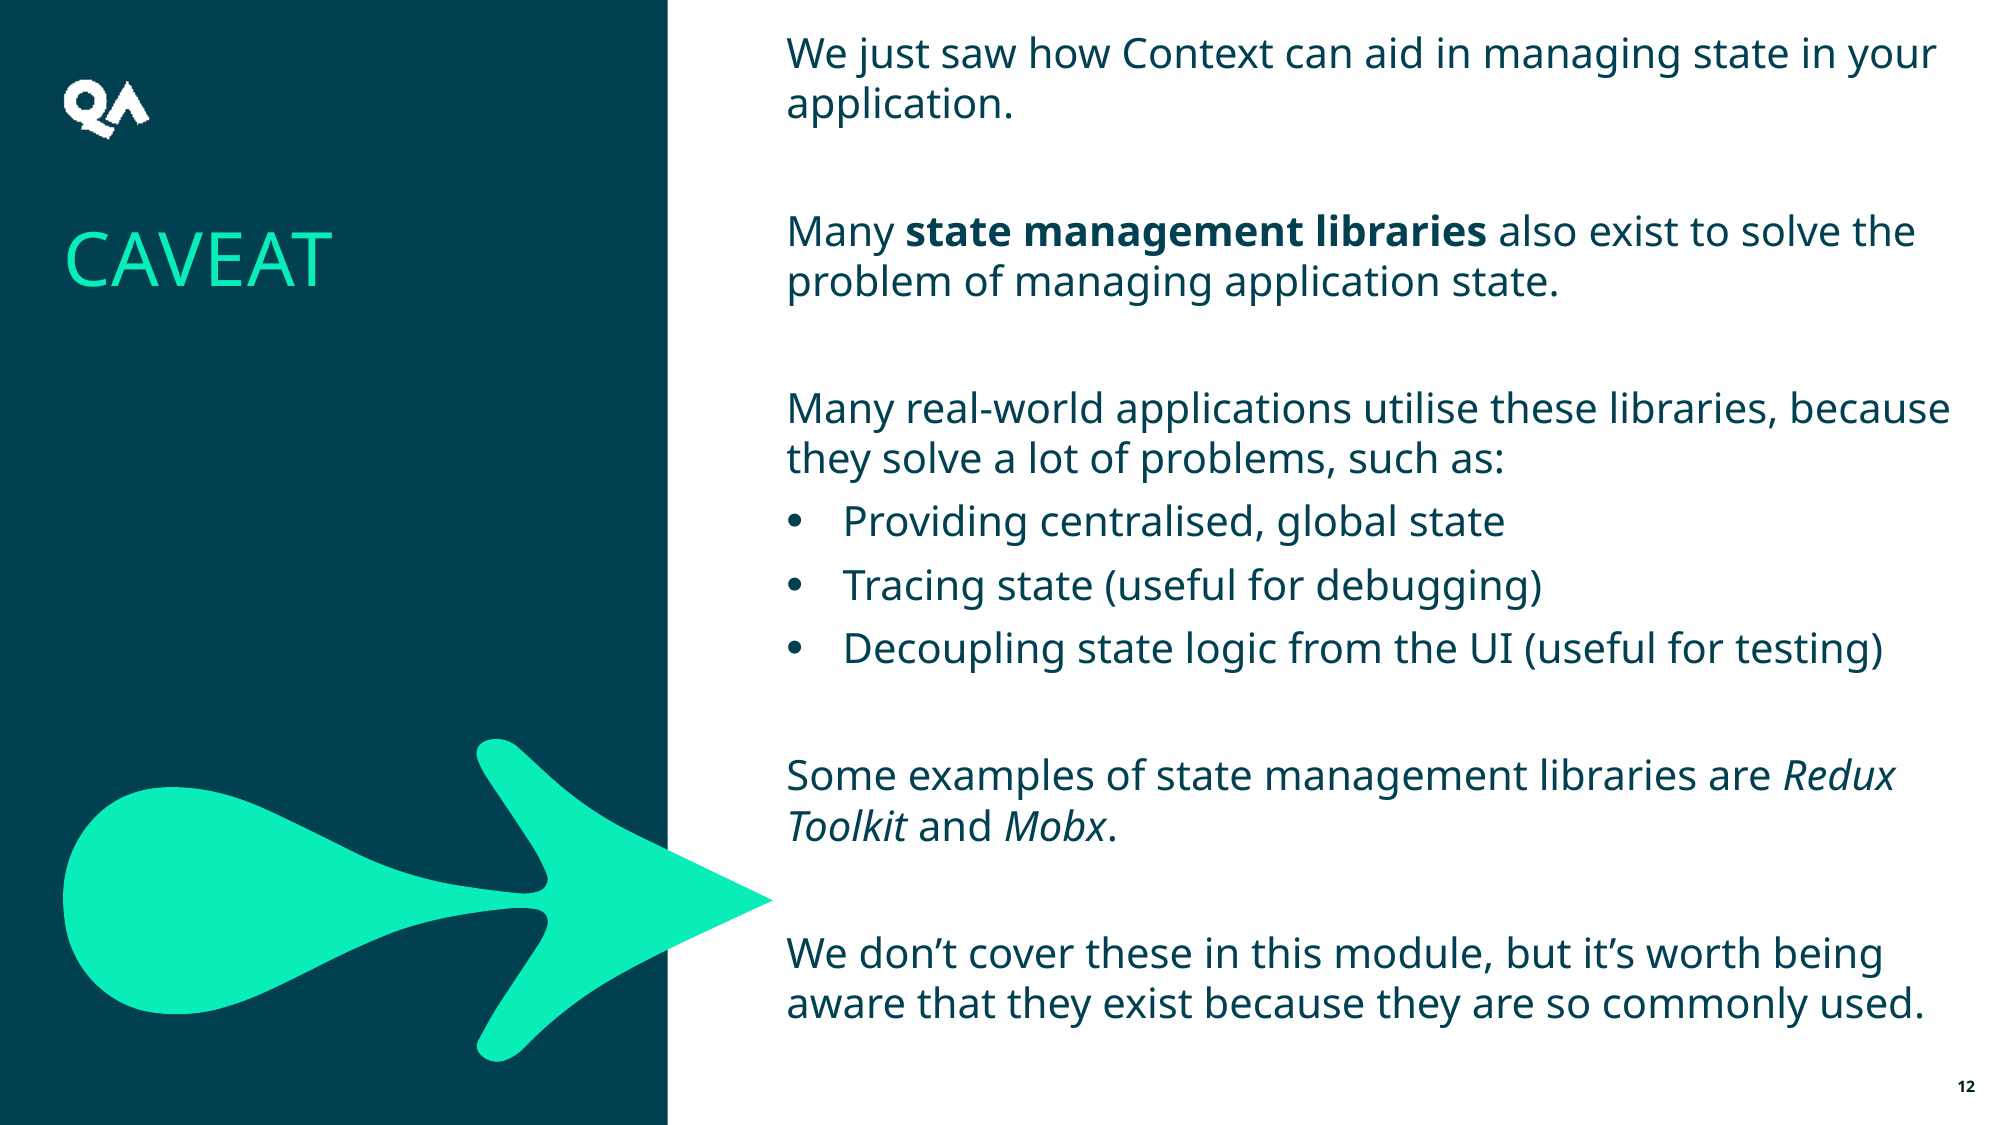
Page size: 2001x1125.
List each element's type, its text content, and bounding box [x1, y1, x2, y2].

slide_number 12 [1846, 1068, 1976, 1098]
picture [64, 80, 114, 139]
list We just saw how Context can aid in managing state in your application. Many state management libraries also exist to solve the problem of managing application state. Many real-world applications utilise these libraries, because they solve a lot of problems, such as: Providing centralised, global state Tracing state (useful for debugging) Decoupling state logic from the UI (useful for testing) Some examples of state management libraries are Redux Toolkit and Mobx. We don’t cover these in this module, but it’s worth being aware that they exist because they are so commonly used. [786, 27, 1976, 1062]
list CAVEAT [63, 221, 628, 673]
picture [106, 81, 149, 124]
